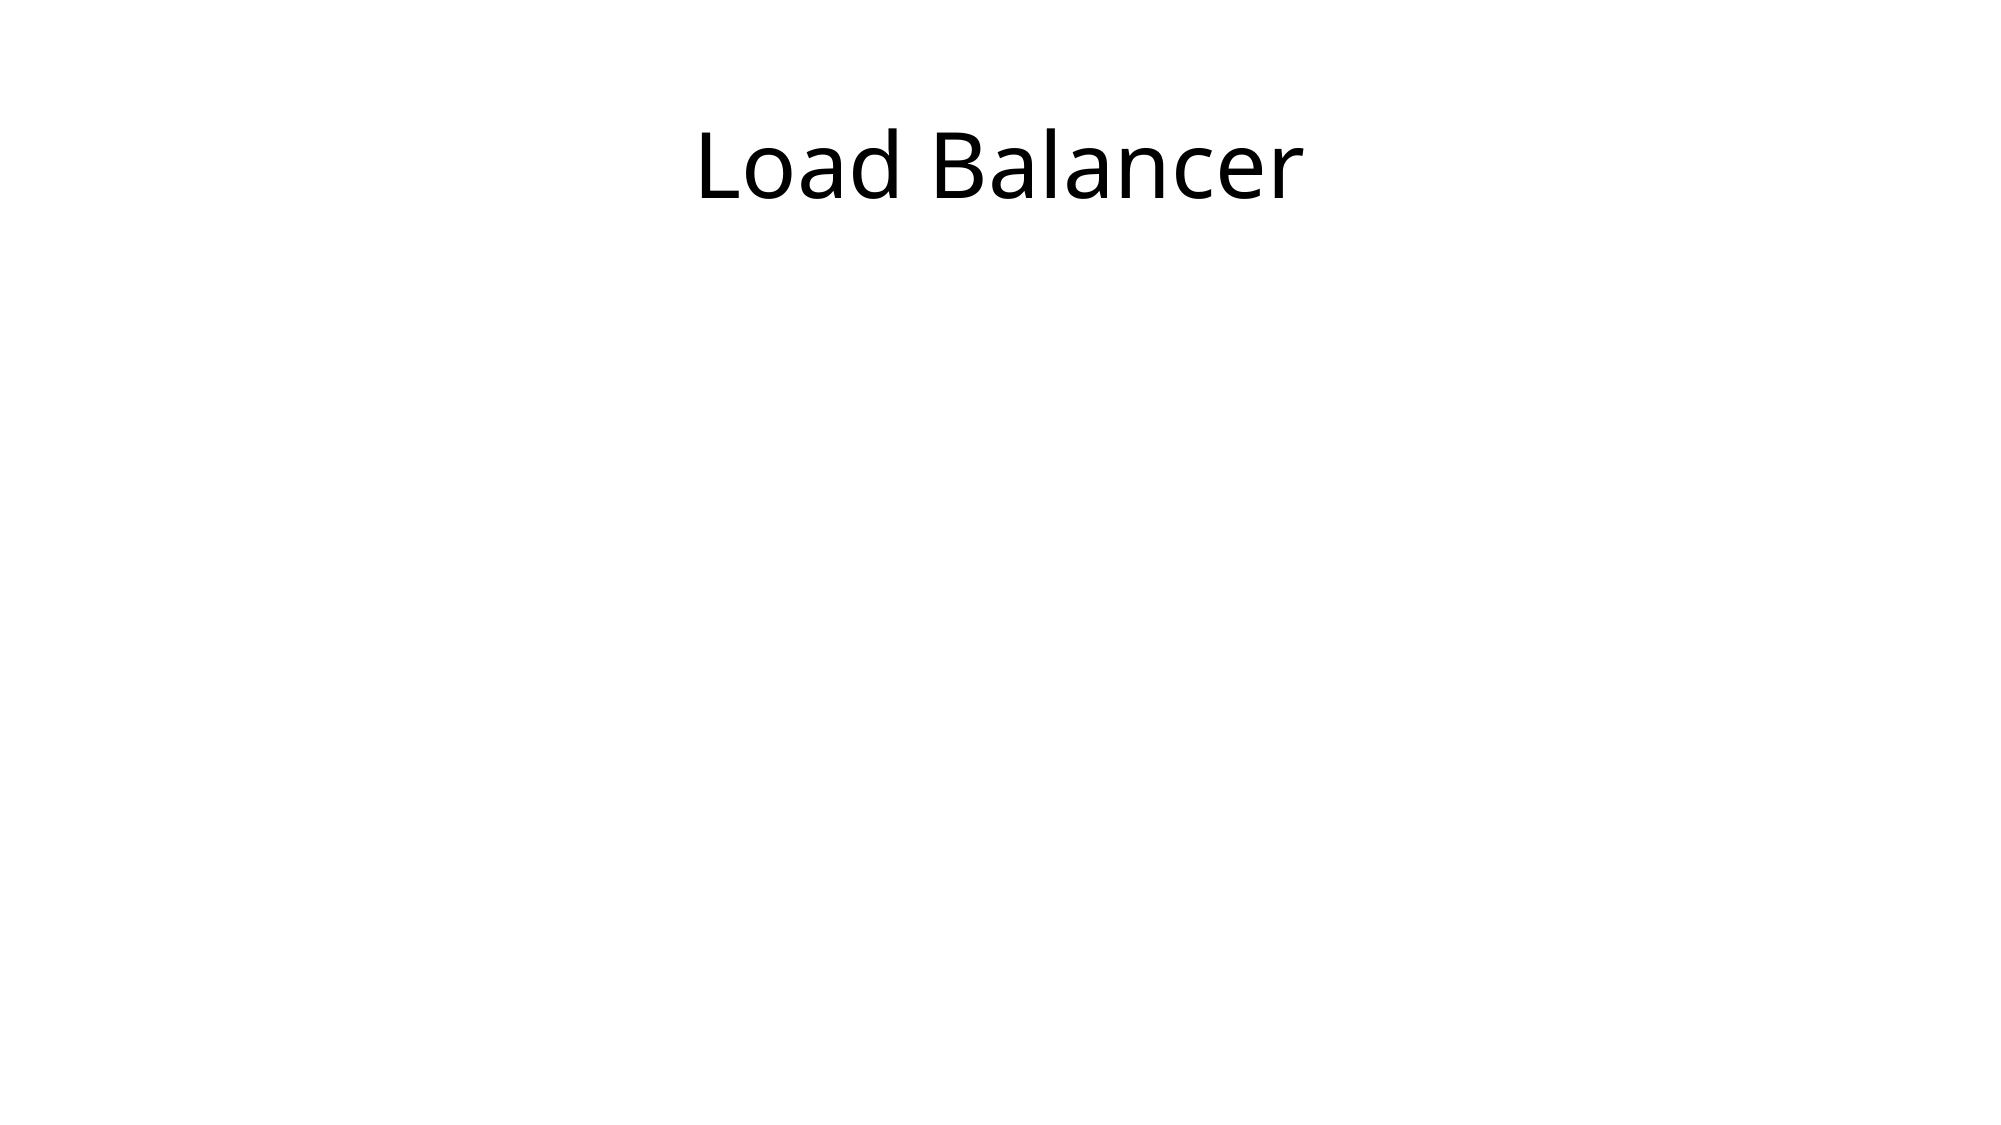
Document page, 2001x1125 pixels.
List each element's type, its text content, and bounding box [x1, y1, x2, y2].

title Load Balancer [137, 59, 1863, 278]
